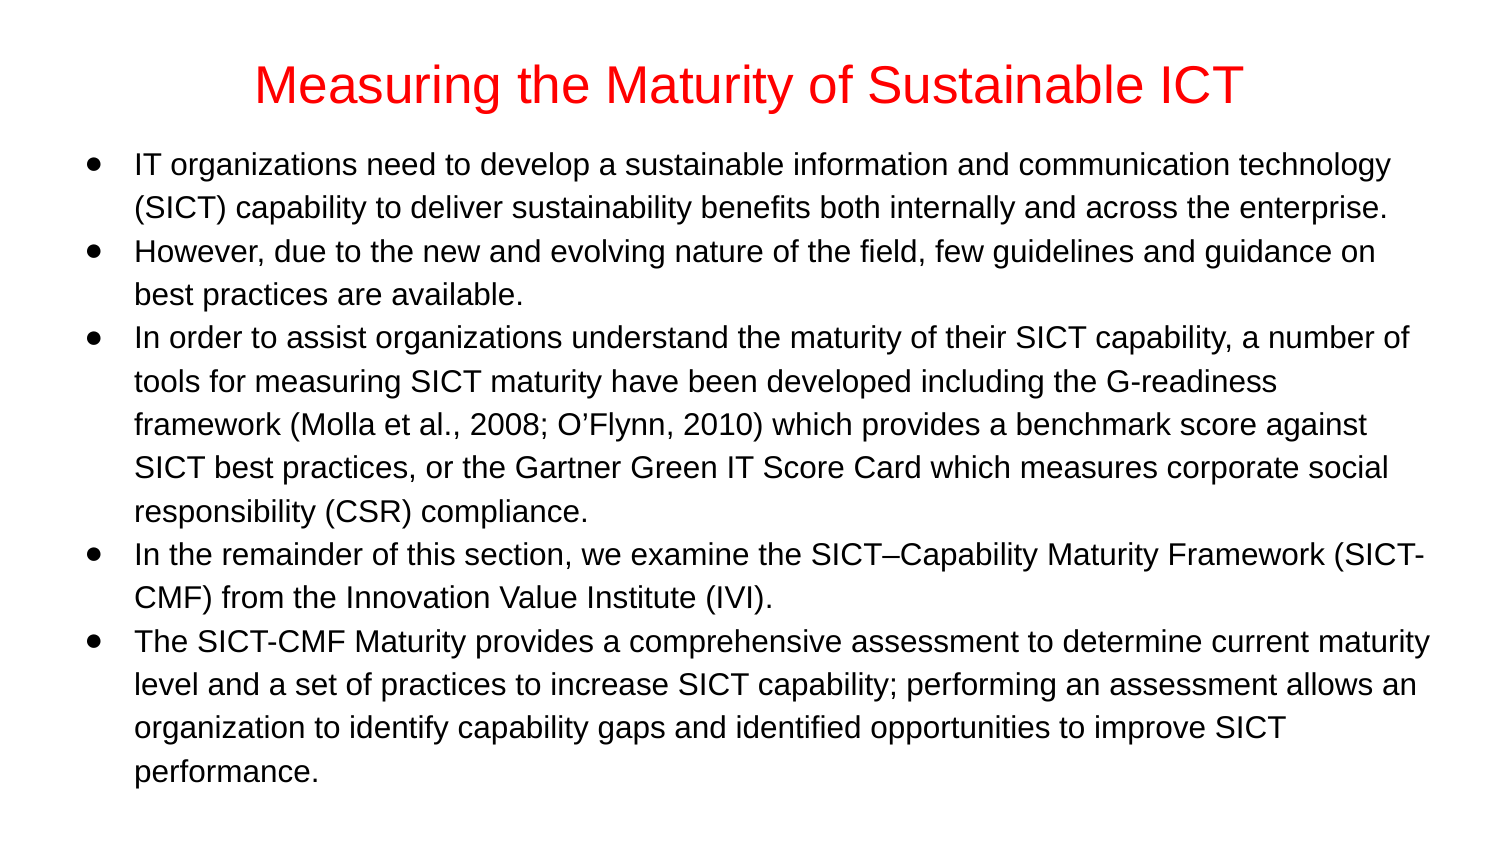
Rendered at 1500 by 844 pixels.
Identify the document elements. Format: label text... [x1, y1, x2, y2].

list IT organizations need to develop a sustainable information and communication technology (SICT) capability to deliver sustainability benefits both internally and across the enterprise. However, due to the new and evolving nature of the field, few guidelines and guidance on best practices are available. In order to assist organizations understand the maturity of their SICT capability, a number of tools for measuring SICT maturity have been developed including the G-readiness framework (Molla et al., 2008; O’Flynn, 2010) which provides a benchmark score against SICT best practices, or the Gartner Green IT Score Card which measures corporate social responsibility (CSR) compliance. In the remainder of this section, we examine the SICT–Capability Maturity Framework (SICT-CMF) from the Innovation Value Institute (IVI). The SICT-CMF Maturity provides a comprehensive assessment to determine current maturity level and a set of practices to increase SICT capability; performing an assessment allows an organization to identify capability gaps and identified opportunities to improve SICT performance. [51, 123, 1449, 807]
title Measuring the Maturity of Sustainable ICT [51, 35, 1449, 123]
